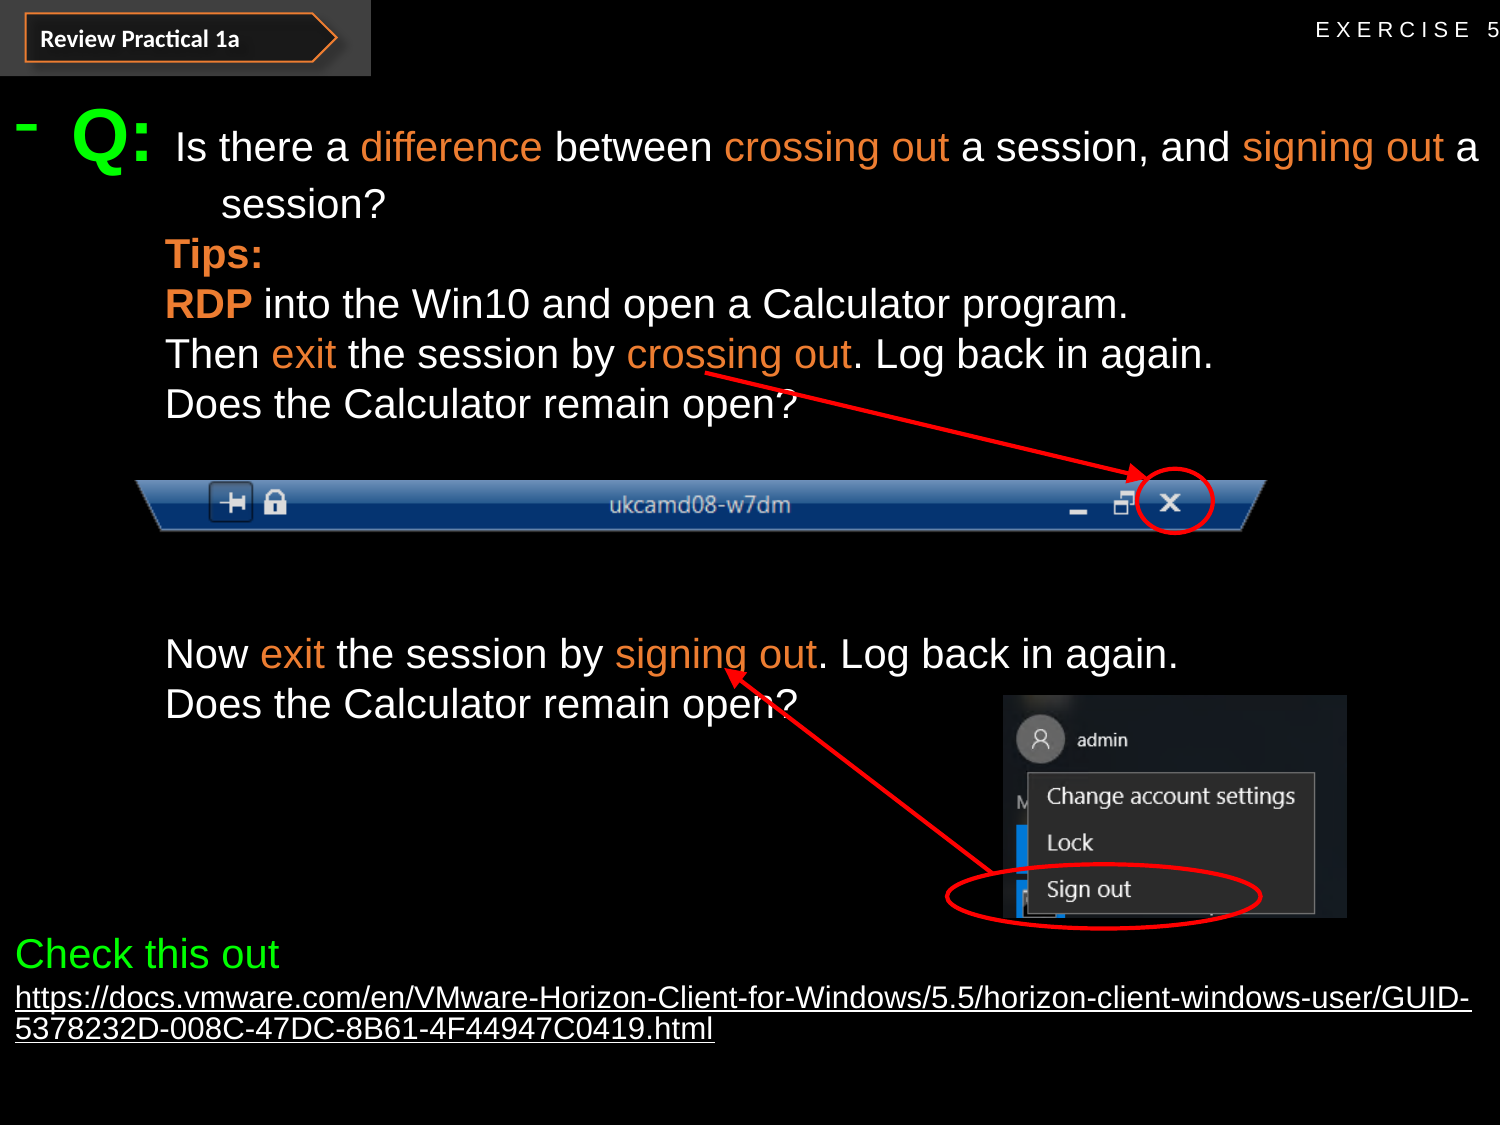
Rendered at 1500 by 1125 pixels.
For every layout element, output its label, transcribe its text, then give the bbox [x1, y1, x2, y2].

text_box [704, 372, 1149, 479]
text_box [945, 870, 1225, 930]
picture [1003, 695, 1347, 918]
text_box EXERCISE 5 [977, 7, 1500, 57]
text_box [1149, 467, 1205, 479]
picture [16, 479, 1483, 545]
text_box Q: Is there a difference between crossing out a session, and signing out a session? Tips: RDP into the Win10 and open a Calculator program. Then exit the session by crossing out. Log back in again. Does the Calculator remain open? Now exit the session by signing out. Log back in again. Does the Calculator remain open? Check this out https://docs.vmware.com/en/VMware-Horizon-Client-for-Windows/5.5/horizon-client-windows-user/GUID-5378232D-008C-47DC-8B61-4F44947C0419.html [0, 79, 1500, 1125]
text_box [724, 667, 993, 874]
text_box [0, 0, 523, 77]
